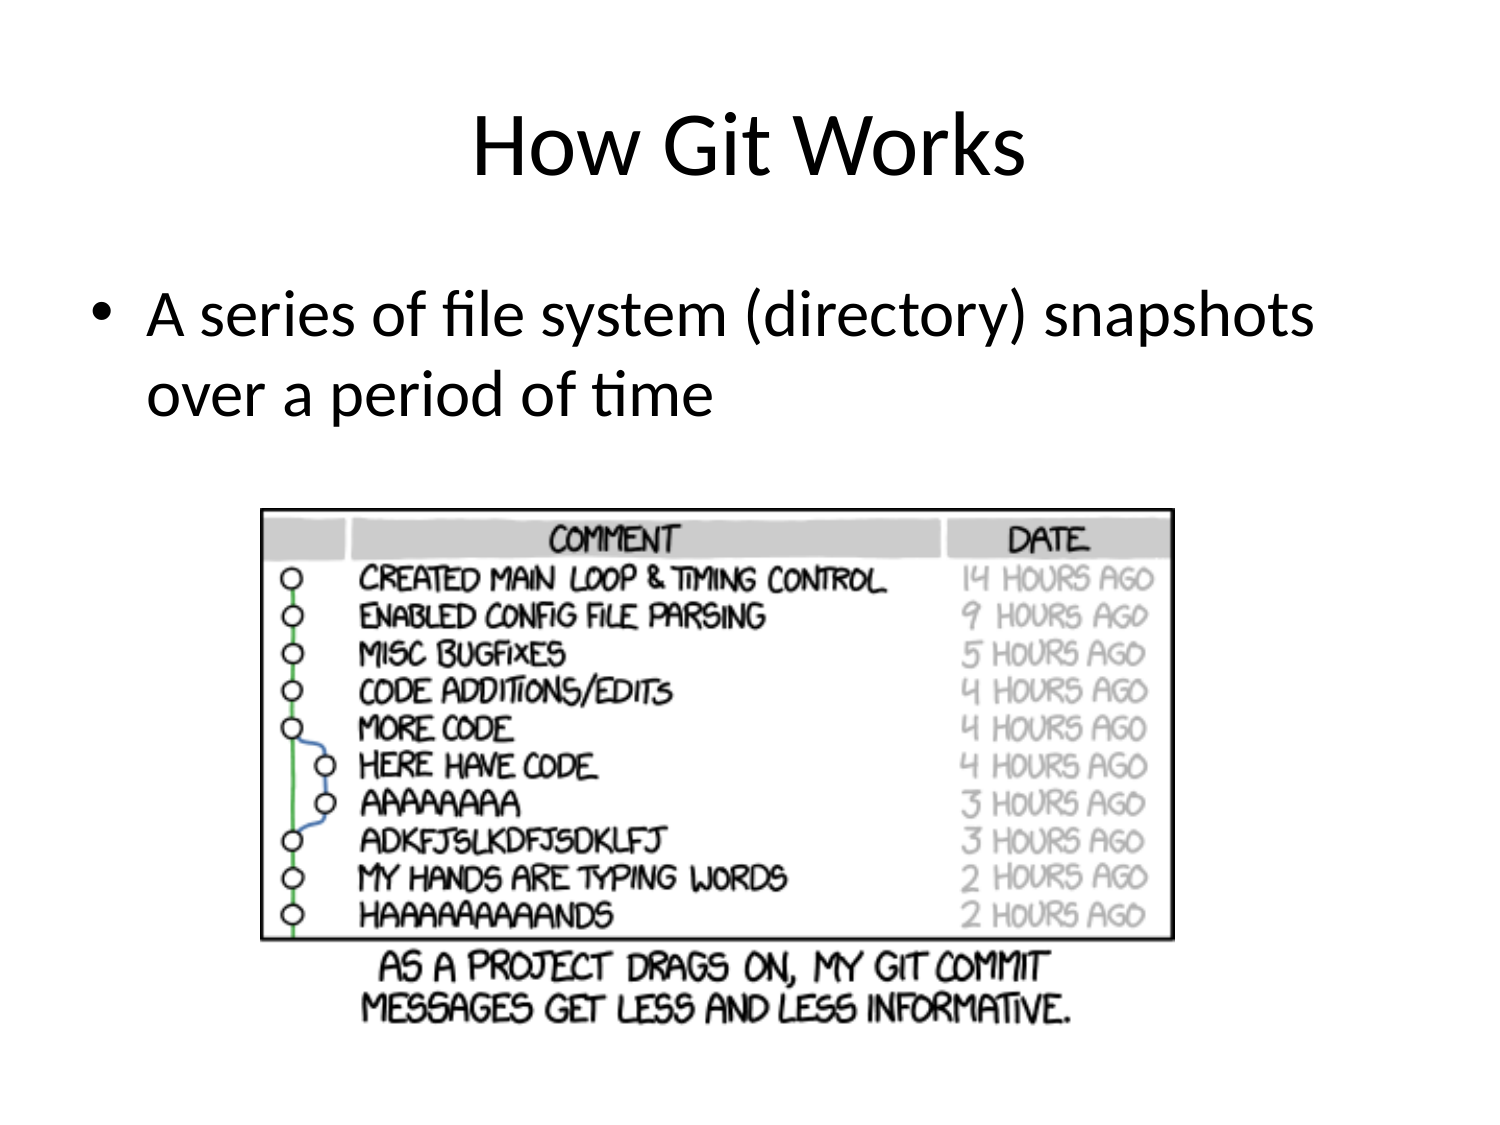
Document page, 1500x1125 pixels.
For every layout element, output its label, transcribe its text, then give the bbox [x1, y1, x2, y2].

title How Git Works [75, 45, 1425, 233]
picture [259, 508, 1175, 1030]
list A series of file system (directory) snapshots over a period of time [75, 262, 1425, 1005]
